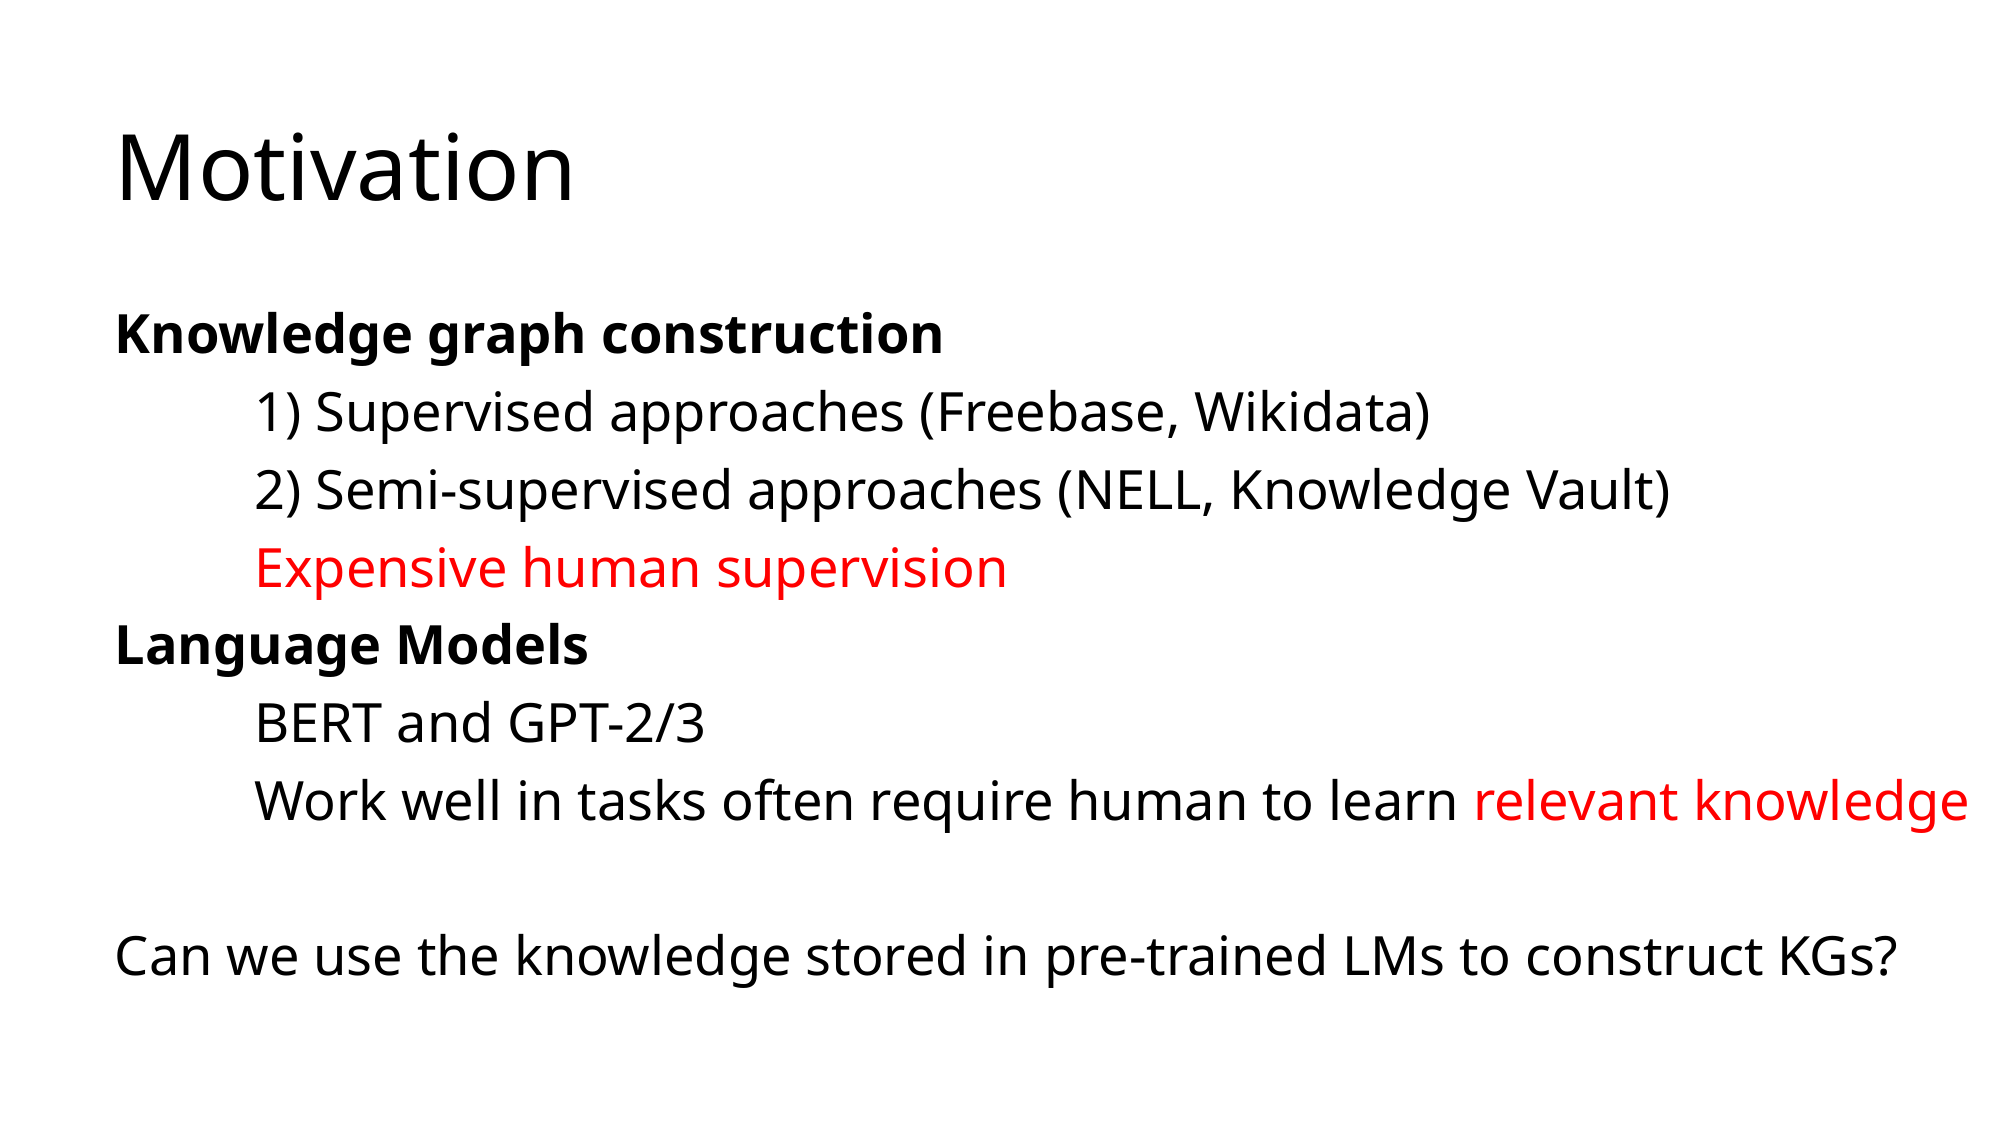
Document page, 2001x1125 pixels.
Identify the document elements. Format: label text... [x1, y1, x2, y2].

title Motivation [99, 62, 1825, 280]
list Knowledge graph construction 1) Supervised approaches (Freebase, Wikidata) 2) Semi-supervised approaches (NELL, Knowledge Vault) Expensive human supervision Language Models BERT and GPT-2/3 Work well in tasks often require human to learn relevant knowledge Can we use the knowledge stored in pre-trained LMs to construct KGs? [99, 299, 2000, 1014]
